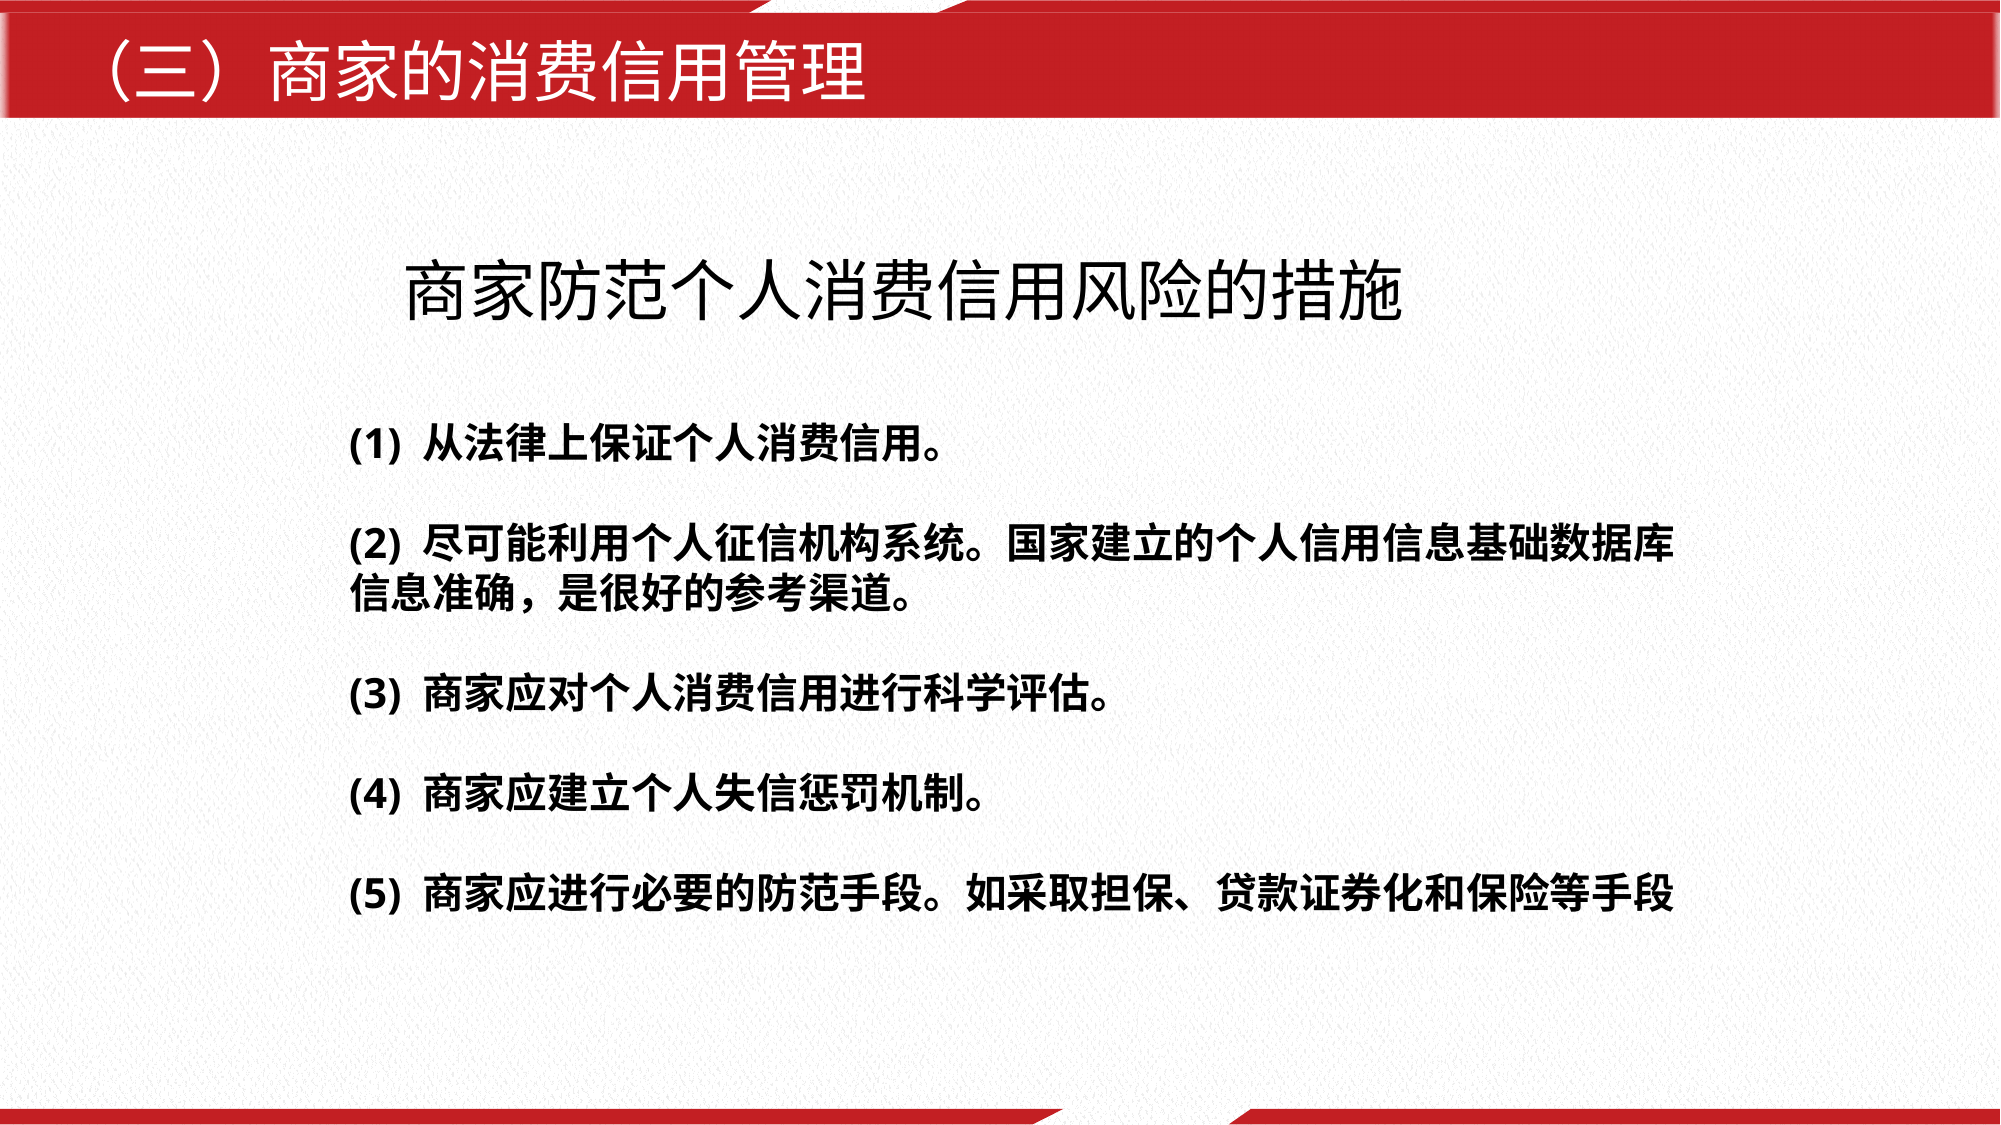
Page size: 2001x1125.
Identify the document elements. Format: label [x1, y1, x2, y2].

text_box [334, 219, 1717, 939]
text_box [0, 0, 2000, 12]
picture [0, 12, 2000, 118]
text_box [0, 118, 2000, 1125]
